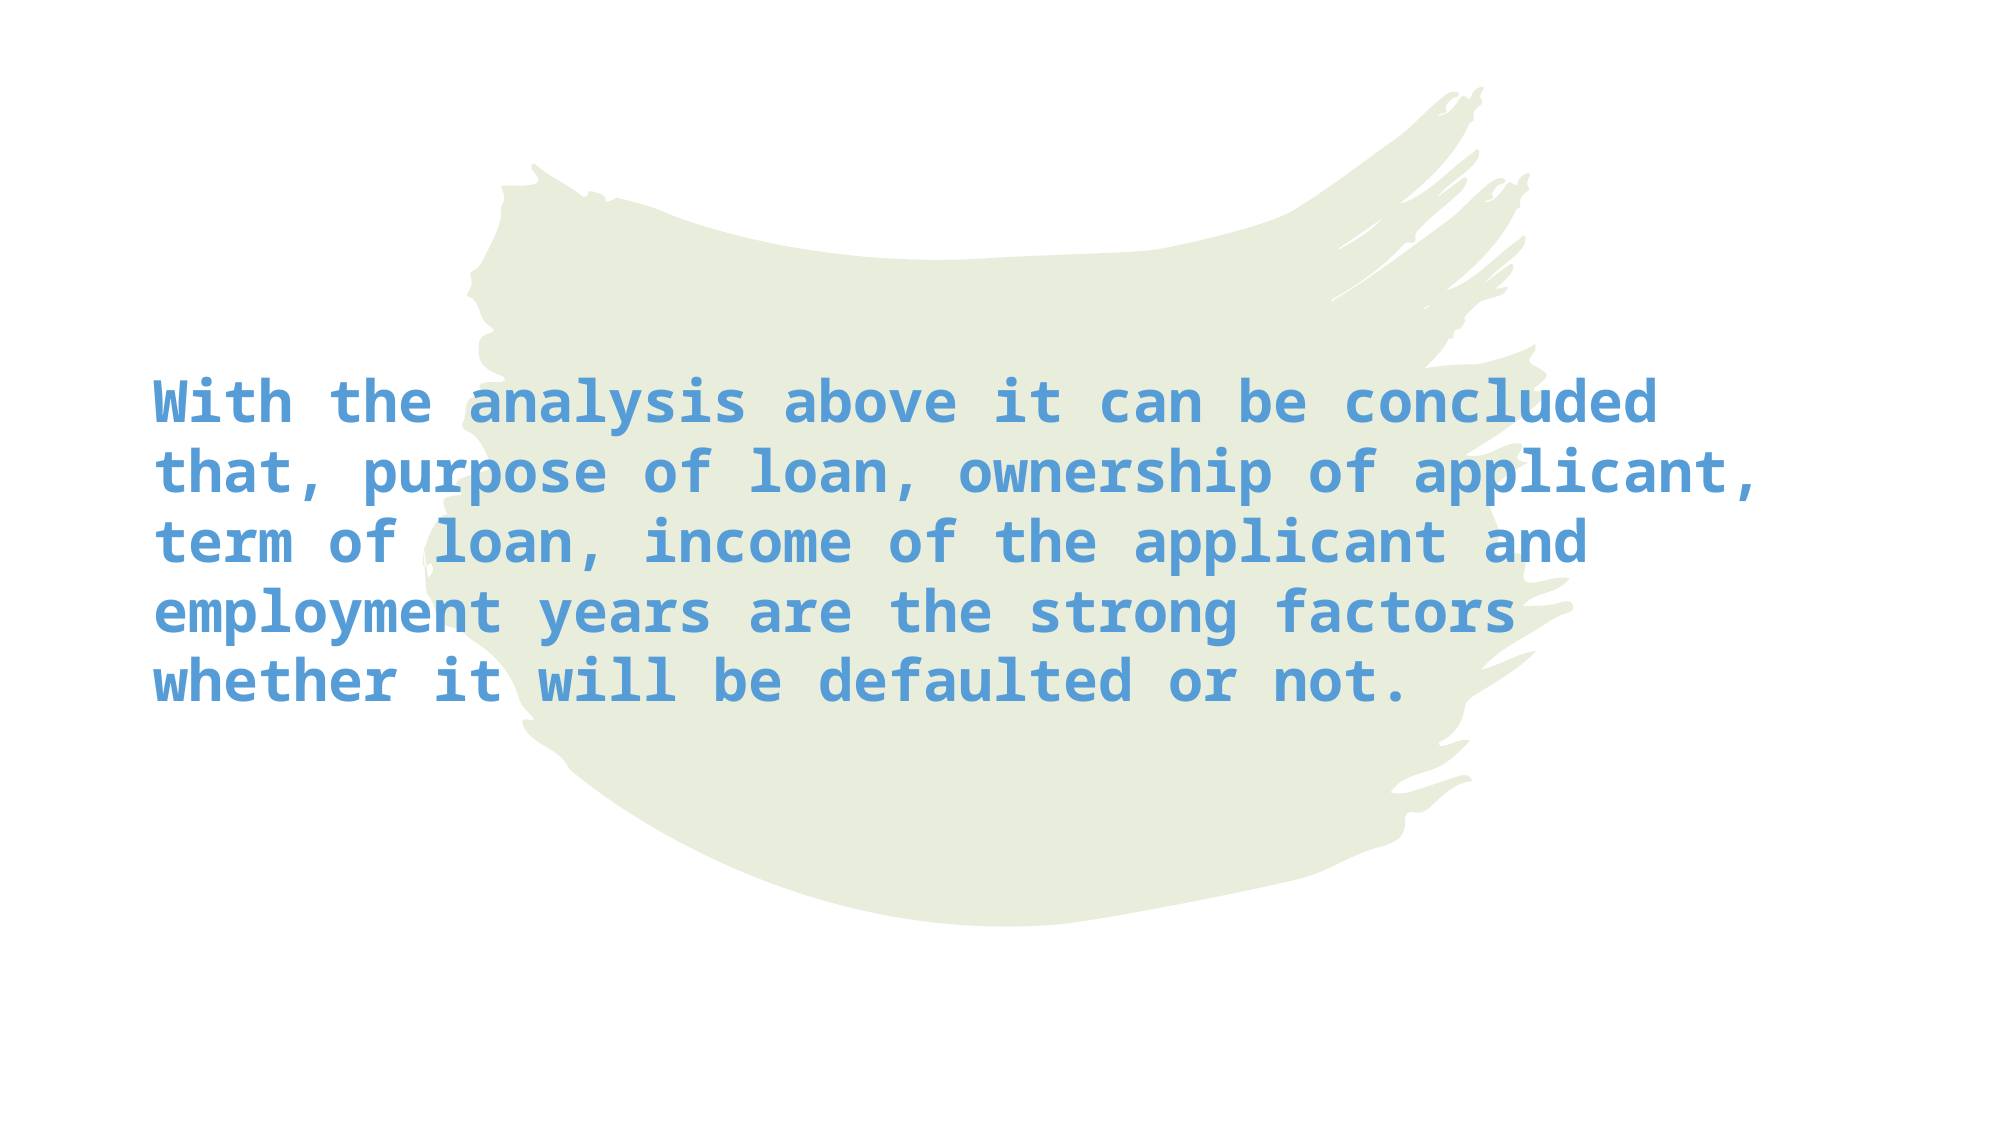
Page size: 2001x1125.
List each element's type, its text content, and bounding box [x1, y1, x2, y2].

subtitle With the analysis above it can be concluded that, purpose of loan, ownership of applicant, term of loan, income of the applicant and employment years are the strong factors whether it will be defaulted or not. [138, 356, 1793, 1089]
